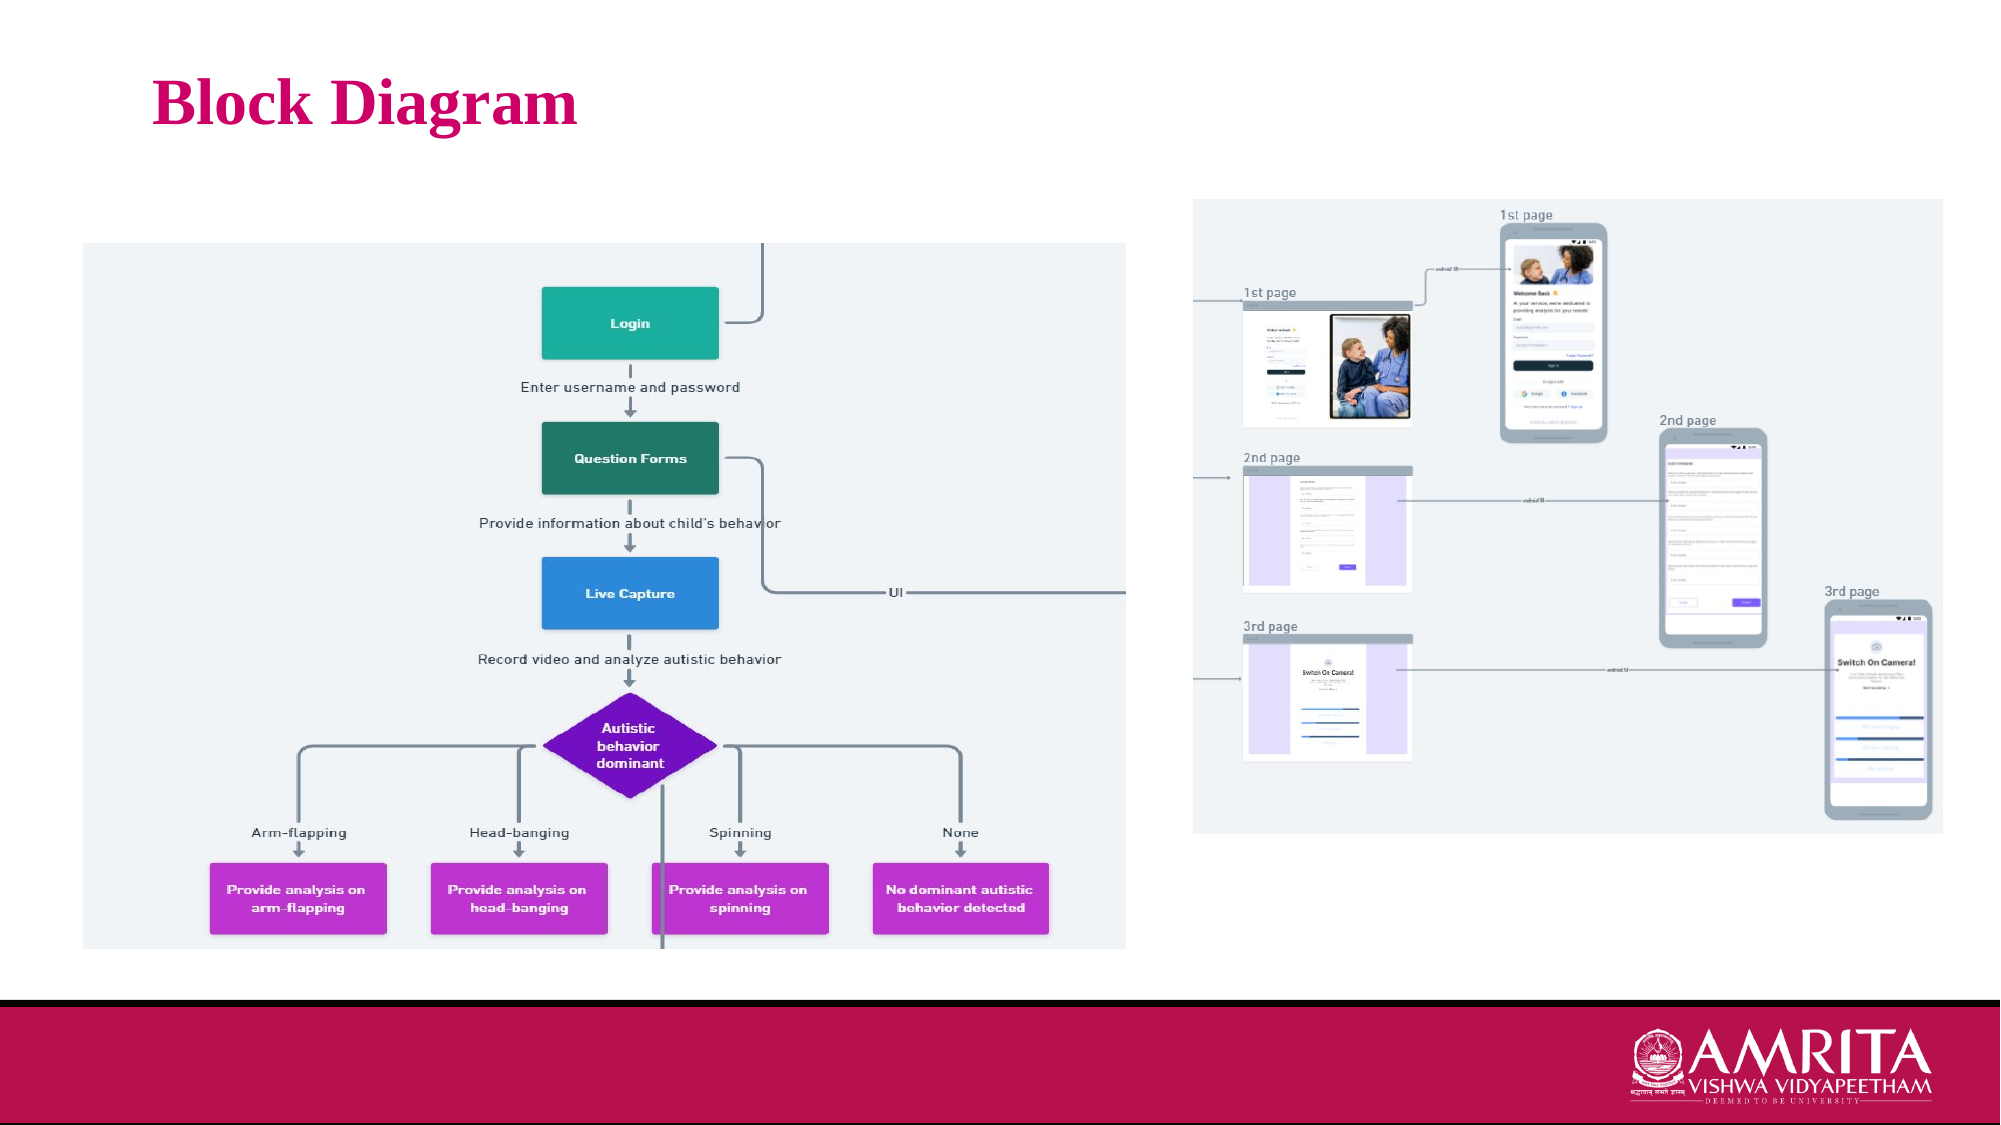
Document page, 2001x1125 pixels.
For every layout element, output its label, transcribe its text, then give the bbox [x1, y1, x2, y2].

picture [83, 243, 1126, 949]
picture [1622, 1011, 1940, 1113]
picture [1193, 198, 1943, 834]
title Block Diagram [137, 59, 1863, 147]
